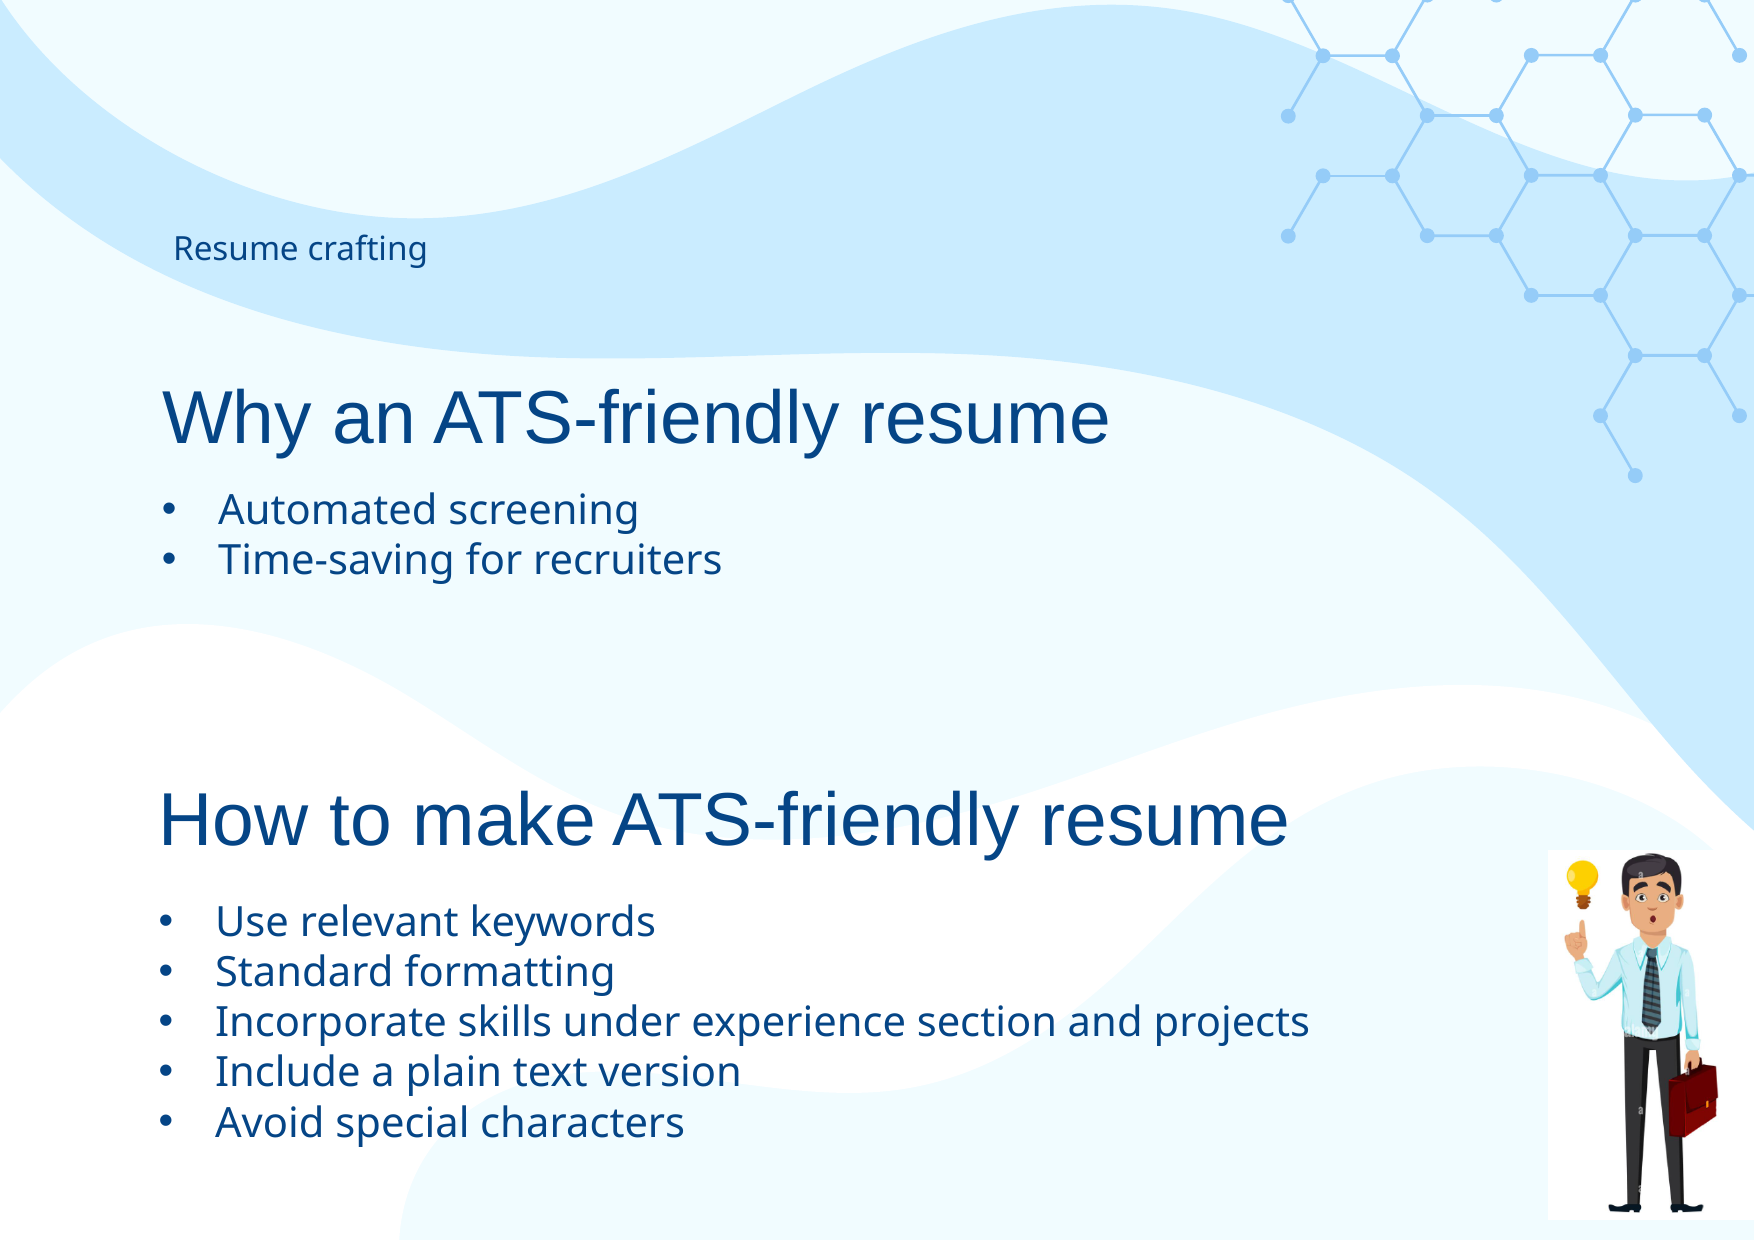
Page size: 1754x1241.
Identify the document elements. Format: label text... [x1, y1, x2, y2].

title Why an ATS-friendly resume [146, 321, 1390, 523]
subtitle Resume crafting [158, 202, 634, 292]
text_box How to make ATS-friendly resume [143, 750, 1386, 880]
picture [1547, 850, 1754, 1220]
text_box Use relevant keywords Standard formatting Incorporate skills under experience section and projects Include a plain text version Avoid special characters [143, 880, 1542, 1163]
text_box Automated screening Time-saving for recruiters [146, 467, 1367, 650]
